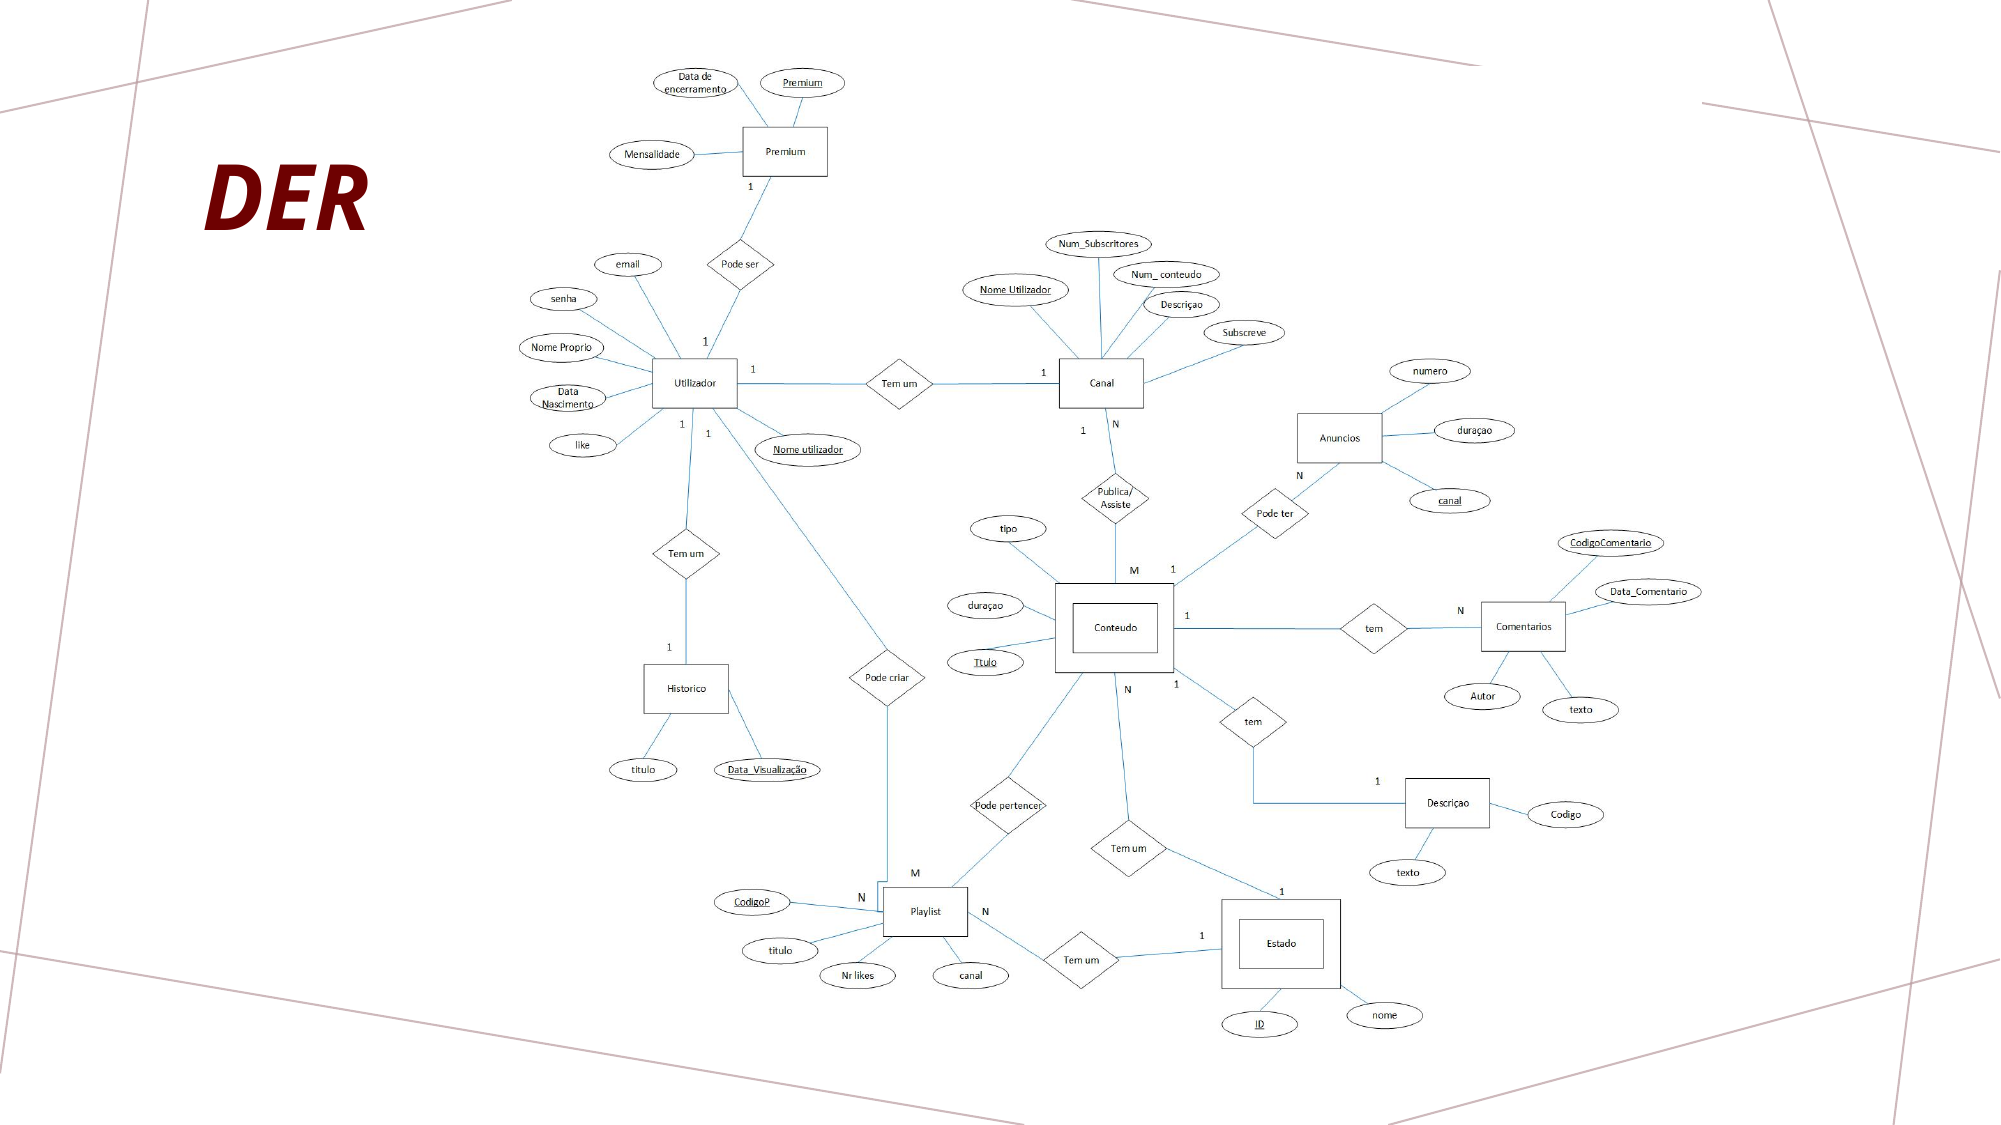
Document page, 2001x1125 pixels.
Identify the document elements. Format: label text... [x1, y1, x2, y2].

title DER [1702, 87, 1813, 315]
title DER [187, 87, 518, 315]
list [518, 66, 1702, 1038]
